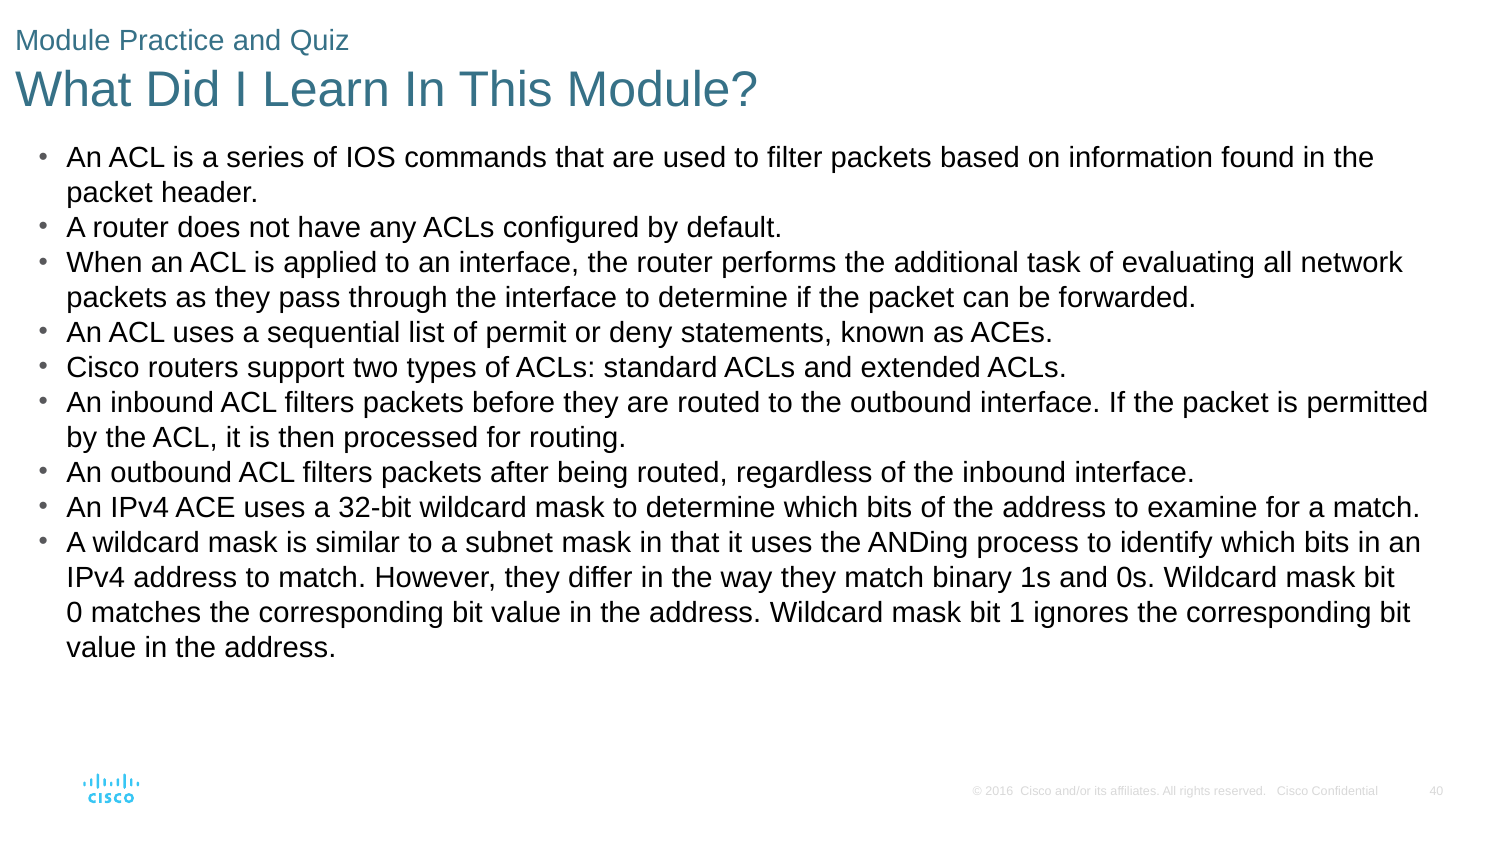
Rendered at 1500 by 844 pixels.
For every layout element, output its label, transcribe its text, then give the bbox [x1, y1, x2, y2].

list An ACL is a series of IOS commands that are used to filter packets based on information found in the packet header. A router does not have any ACLs configured by default. When an ACL is applied to an interface, the router performs the additional task of evaluating all network packets as they pass through the interface to determine if the packet can be forwarded. An ACL uses a sequential list of permit or deny statements, known as ACEs. Cisco routers support two types of ACLs: standard ACLs and extended ACLs. An inbound ACL filters packets before they are routed to the outbound interface. If the packet is permitted by the ACL, it is then processed for routing. An outbound ACL filters packets after being routed, regardless of the inbound interface. An IPv4 ACE uses a 32-bit wildcard mask to determine which bits of the address to examine for a match. A wildcard mask is similar to a subnet mask in that it uses the ANDing process to identify which bits in an IPv4 address to match. However, they differ in the way they match binary 1s and 0s. Wildcard mask bit 0 matches the corresponding bit value in the address. Wildcard mask bit 1 ignores the corresponding bit value in the address. [23, 131, 1476, 813]
title Module Practice and Quiz What Did I Learn In This Module? [0, 6, 1500, 131]
